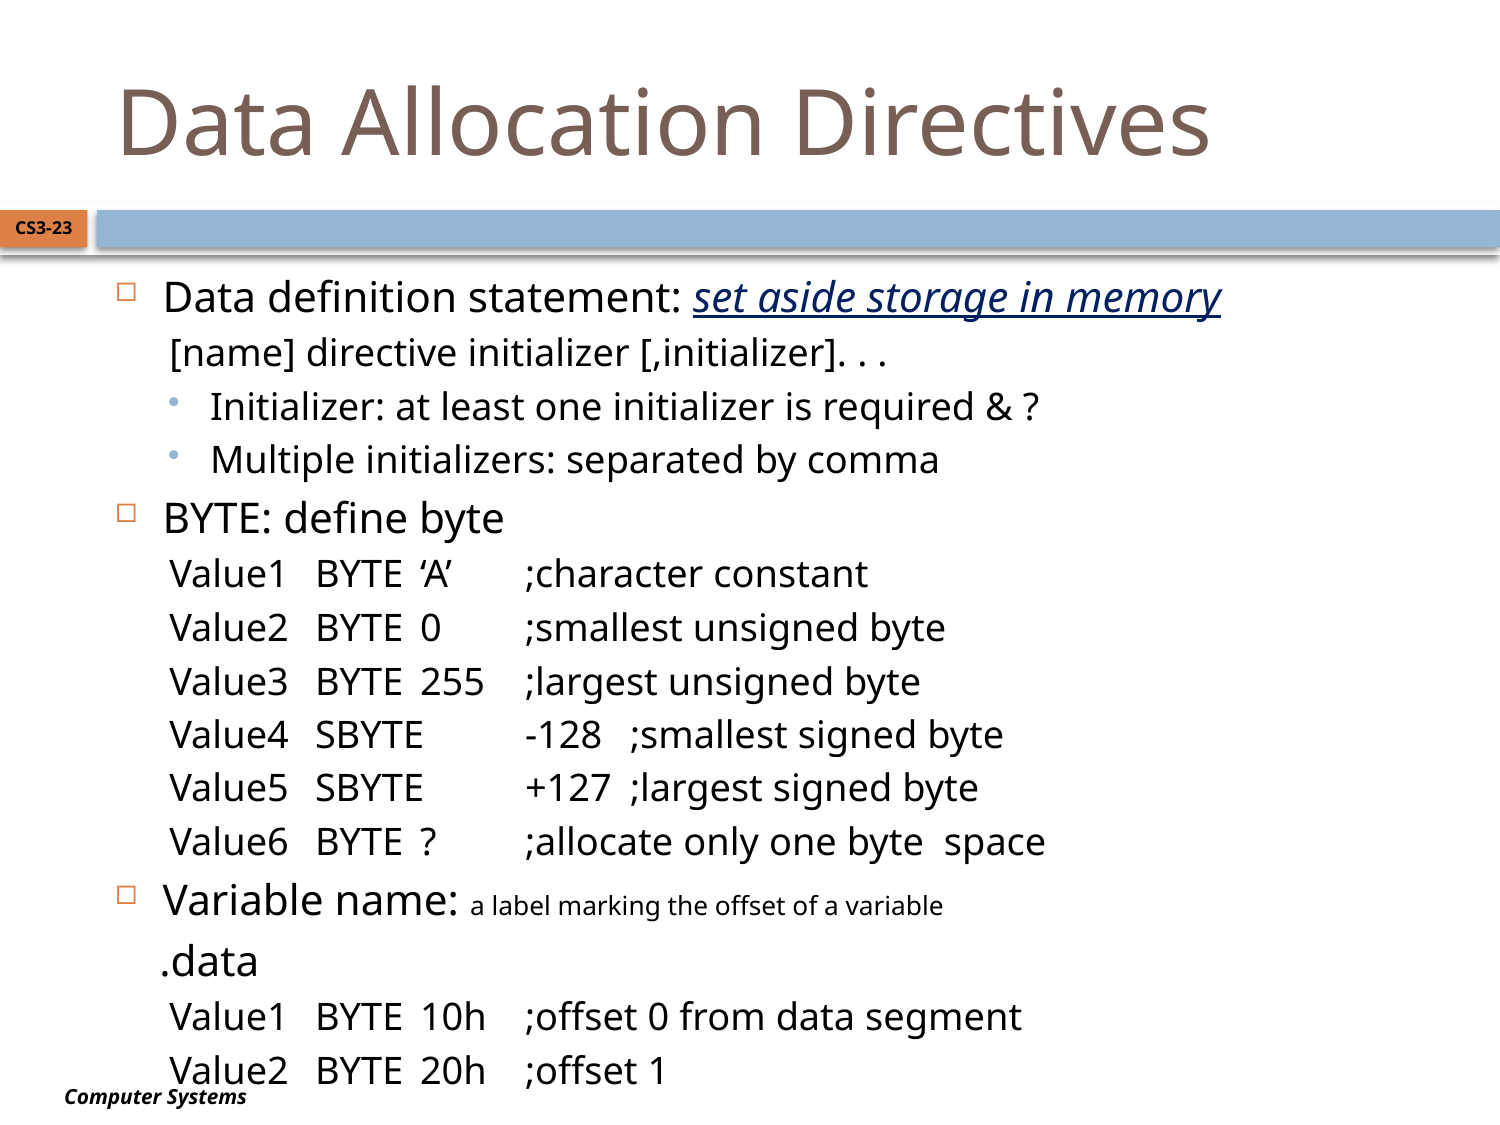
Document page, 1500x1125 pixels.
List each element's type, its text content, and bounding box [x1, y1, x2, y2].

title Data Allocation Directives [100, 37, 1438, 200]
slide_number CS3-23 [0, 208, 88, 249]
list Data definition statement: set aside storage in memory [name] directive initializer [,initializer]. . . Initializer: at least one initializer is required & ? Multiple initializers: separated by comma BYTE: define byte Value1 BYTE ‘A’ ;character constant Value2 BYTE 0 ;smallest unsigned byte Value3 BYTE 255 ;largest unsigned byte Value4 SBYTE -128 ;smallest signed byte Value5 SBYTE +127 ;largest signed byte Value6 BYTE ? ;allocate only one byte space Variable name: a label marking the offset of a variable .data Value1 BYTE 10h ;offset 0 from data segment Value2 BYTE 20h ;offset 1 [100, 262, 1438, 1106]
